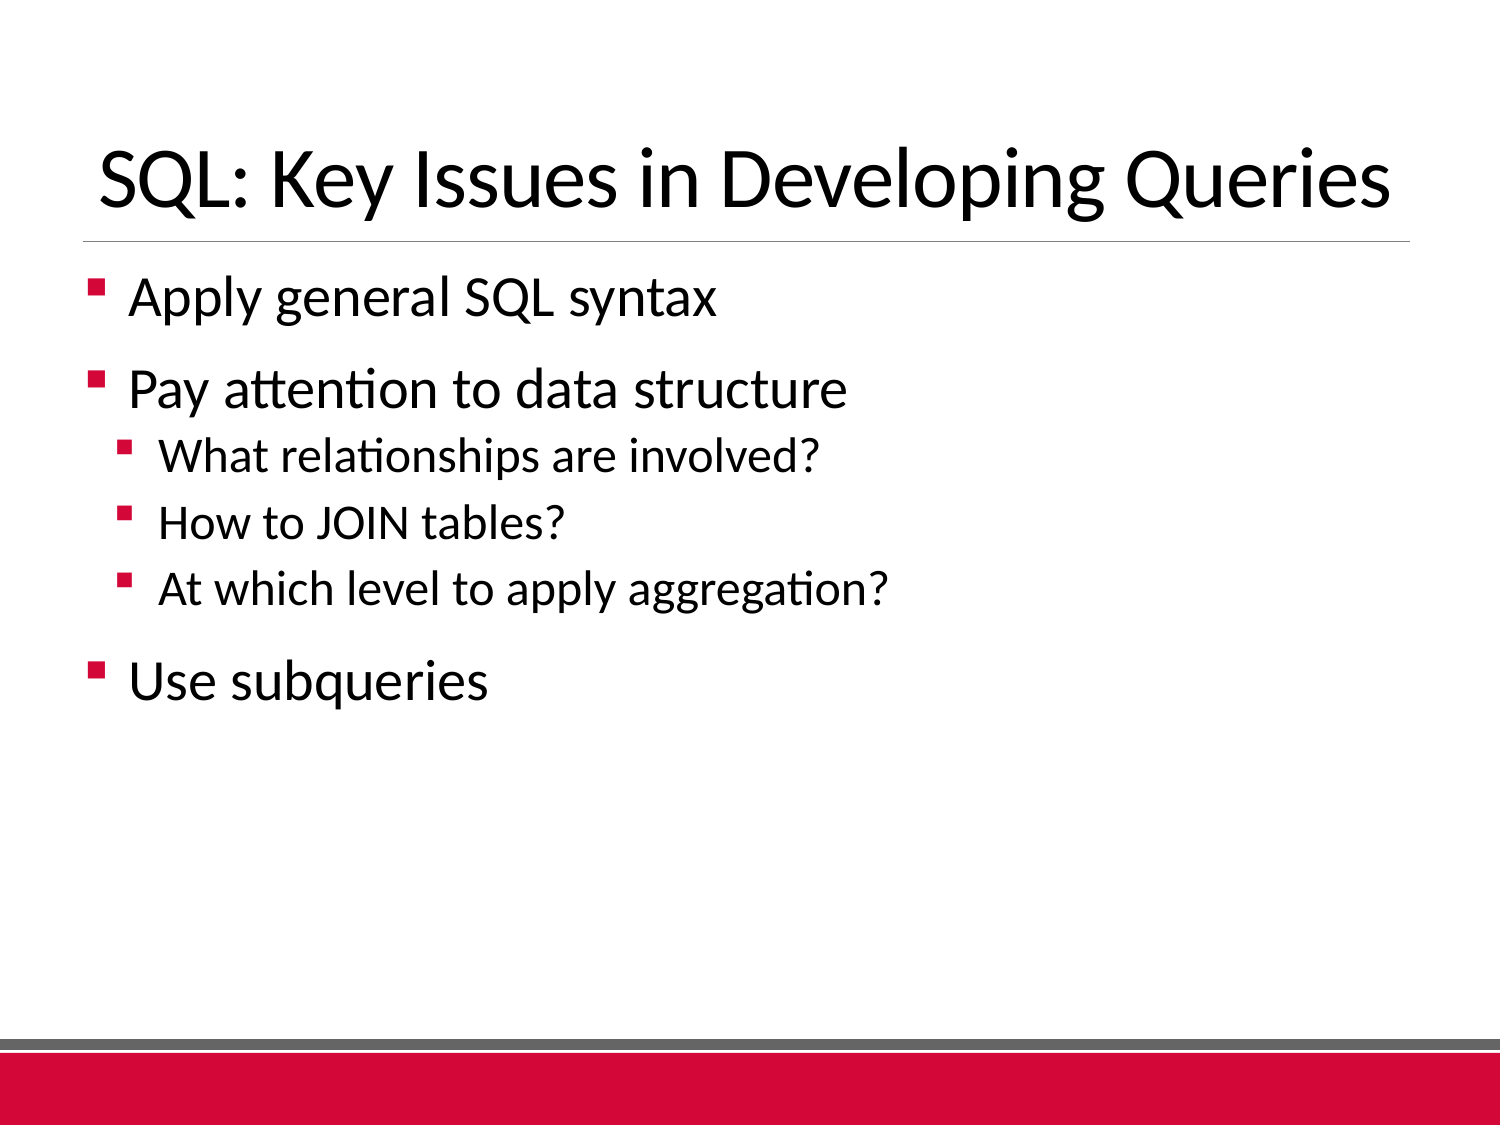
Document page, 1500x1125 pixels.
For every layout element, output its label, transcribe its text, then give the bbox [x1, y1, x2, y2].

title SQL: Key Issues in Developing Queries [83, 47, 1410, 233]
list Apply general SQL syntax Pay attention to data structure What relationships are involved? How to JOIN tables? At which level to apply aggregation? Use subqueries [83, 258, 1410, 1078]
